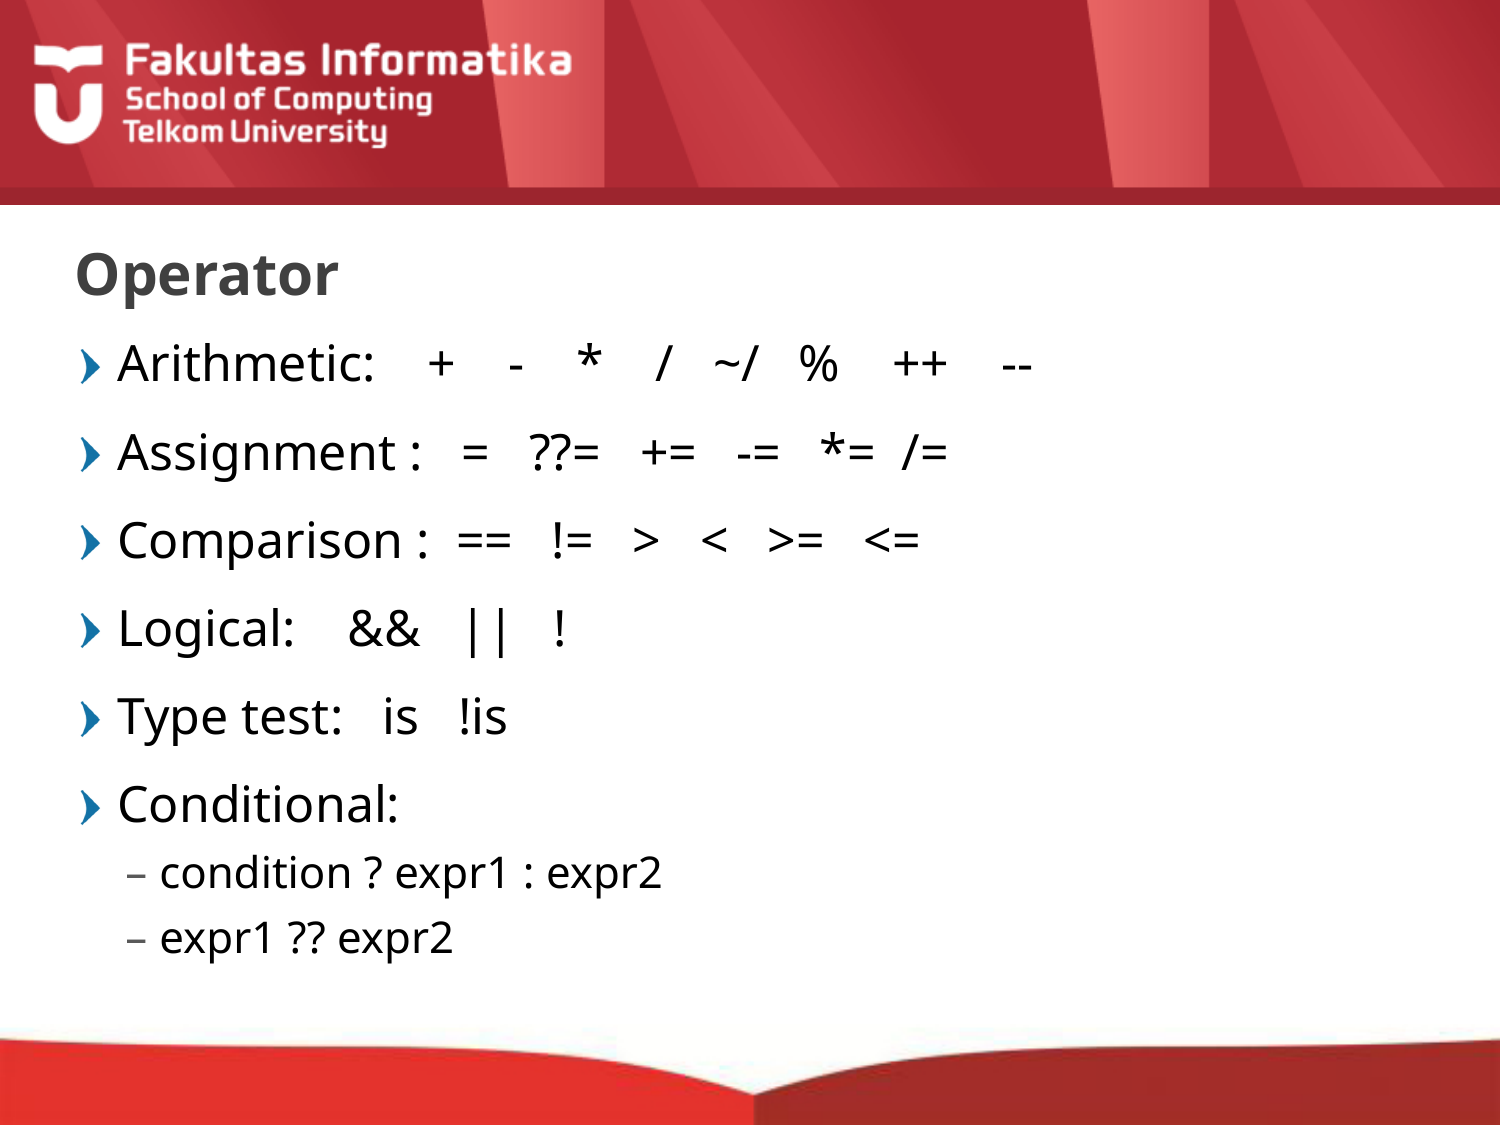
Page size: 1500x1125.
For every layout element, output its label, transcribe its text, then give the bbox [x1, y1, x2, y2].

picture [74, 602, 104, 650]
picture [74, 779, 104, 827]
picture [74, 690, 104, 739]
picture [74, 338, 104, 386]
picture [74, 426, 104, 474]
list Arithmetic: + - * / ~/ % ++ -- Assignment : = ??= += -= *= /= Comparison : == != > < >= <= Logical: && || ! Type test: is !is Conditional: condition ? expr1 : expr2 expr1 ?? expr2 [59, 324, 1426, 990]
picture [0, 1024, 1500, 1125]
picture [74, 514, 104, 562]
picture [0, 0, 1500, 205]
title Operator [59, 219, 1426, 324]
